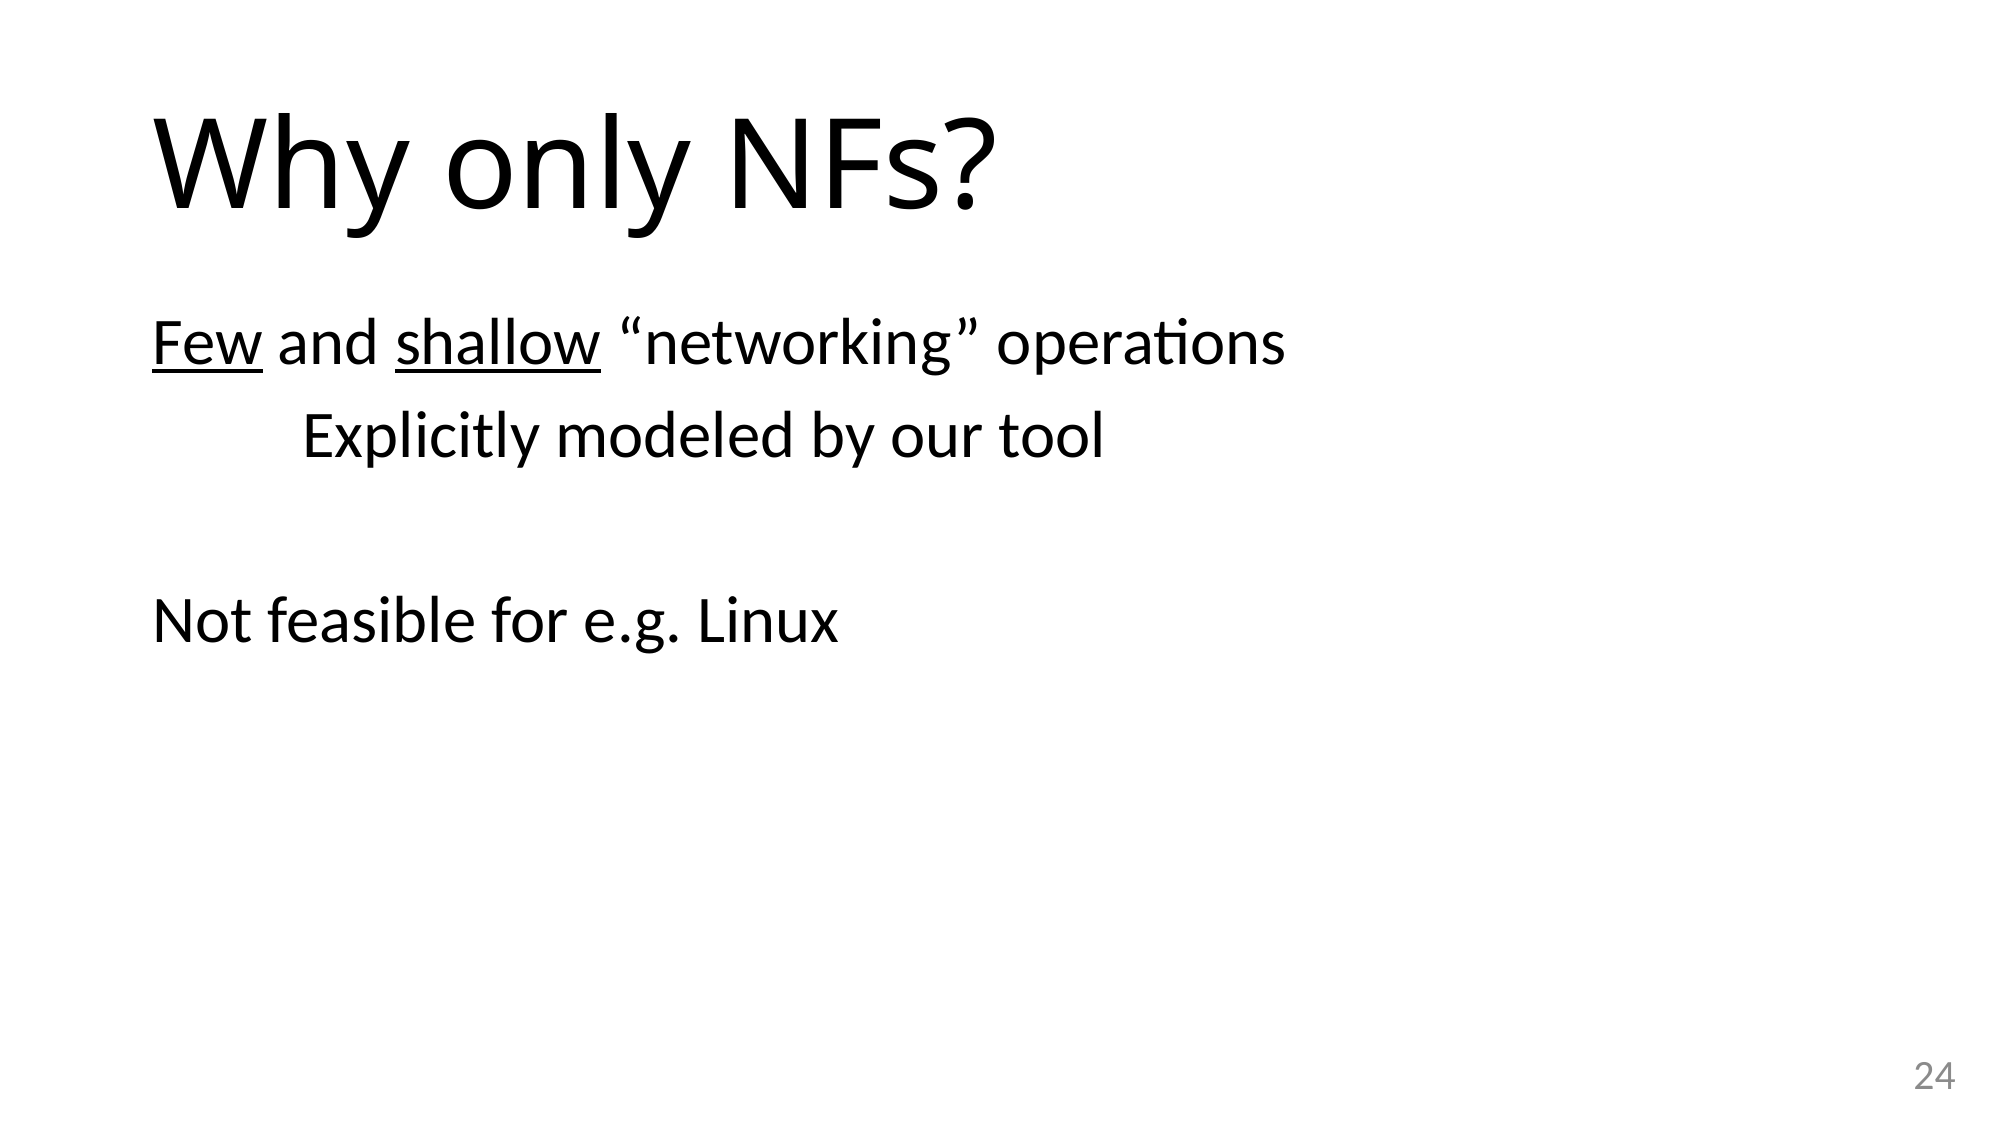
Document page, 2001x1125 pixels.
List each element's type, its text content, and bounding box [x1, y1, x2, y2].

slide_number 24 [1520, 1042, 1971, 1103]
list Few and shallow “networking” operations Explicitly modeled by our tool Not feasible for e.g. Linux [137, 299, 1863, 1014]
title Why only NFs? [137, 59, 1863, 278]
